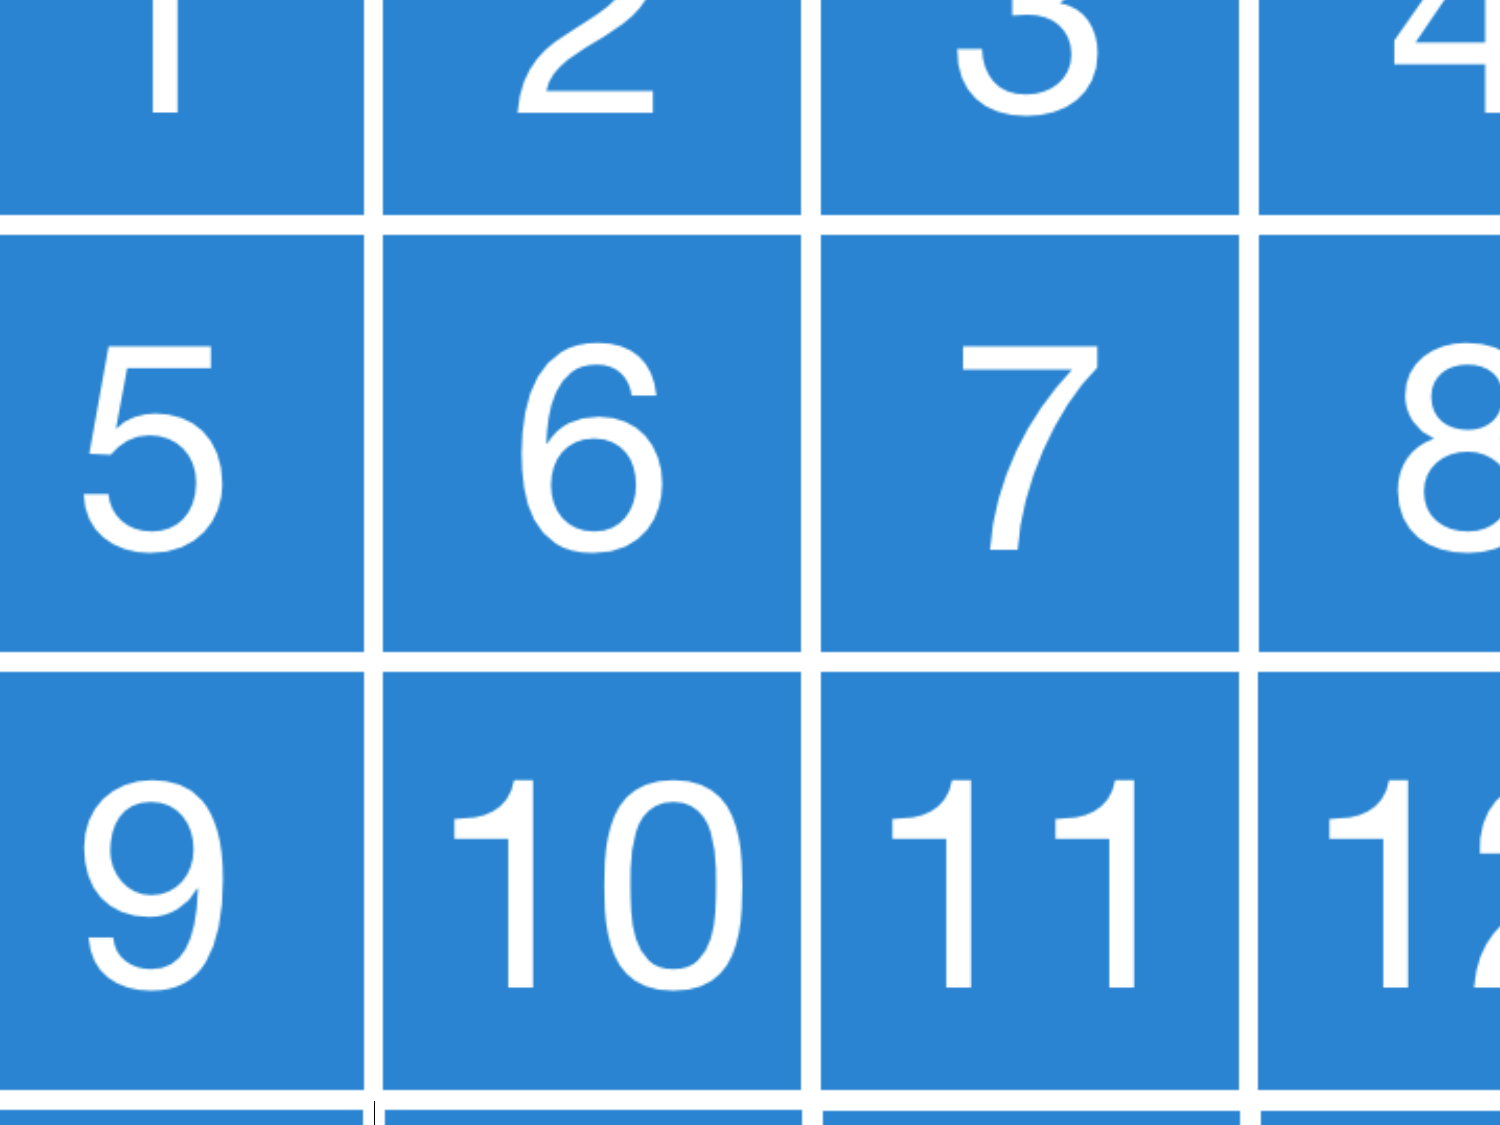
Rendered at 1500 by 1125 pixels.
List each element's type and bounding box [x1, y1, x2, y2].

text_box [0, 0, 1500, 1125]
